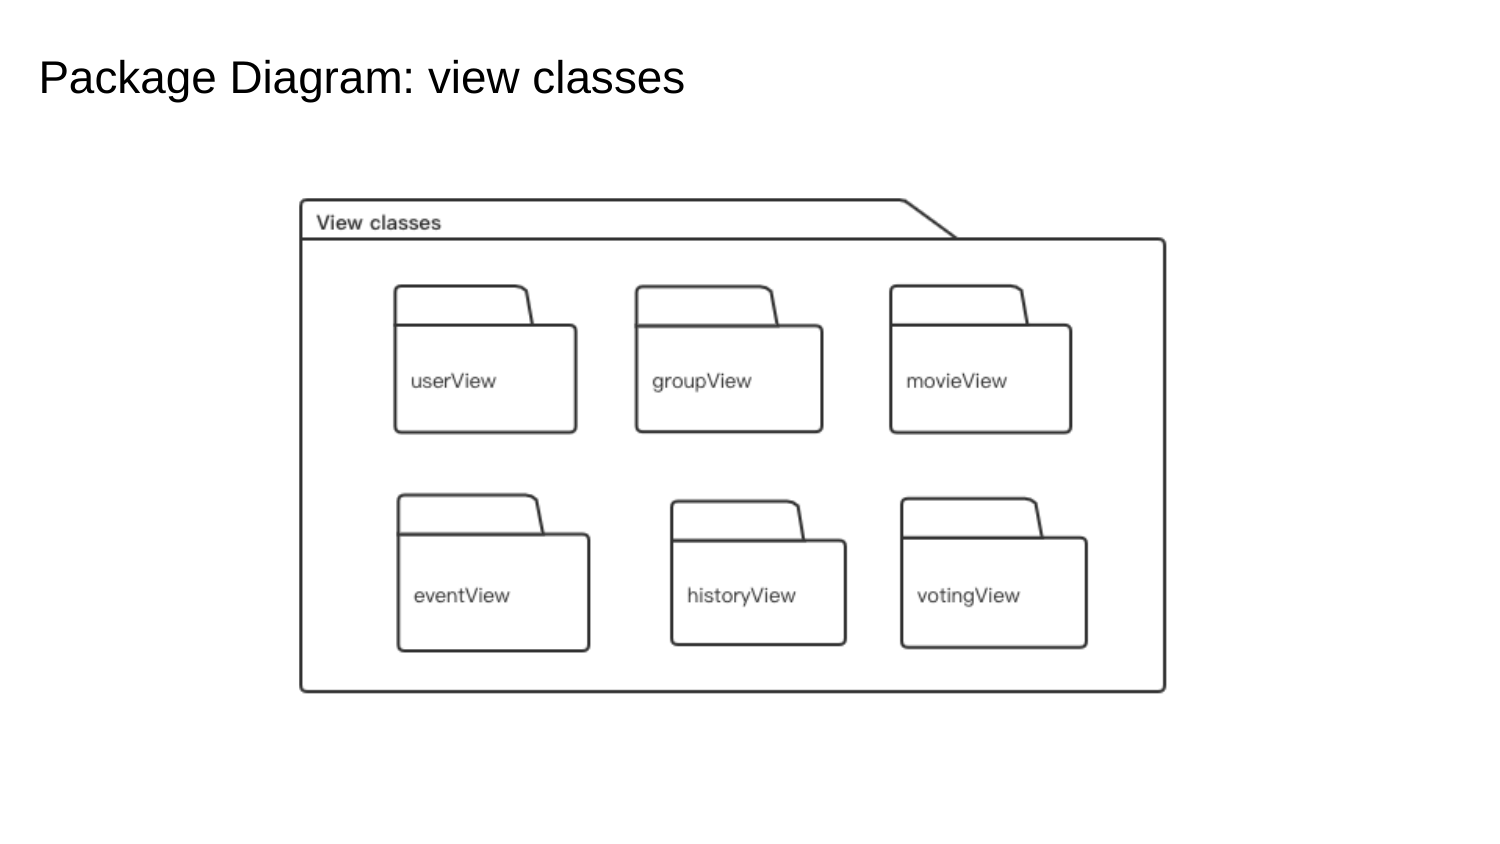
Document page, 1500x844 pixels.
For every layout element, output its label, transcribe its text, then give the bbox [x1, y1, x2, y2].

picture [262, 161, 1204, 731]
text_box Package Diagram: view classes [23, 32, 722, 148]
